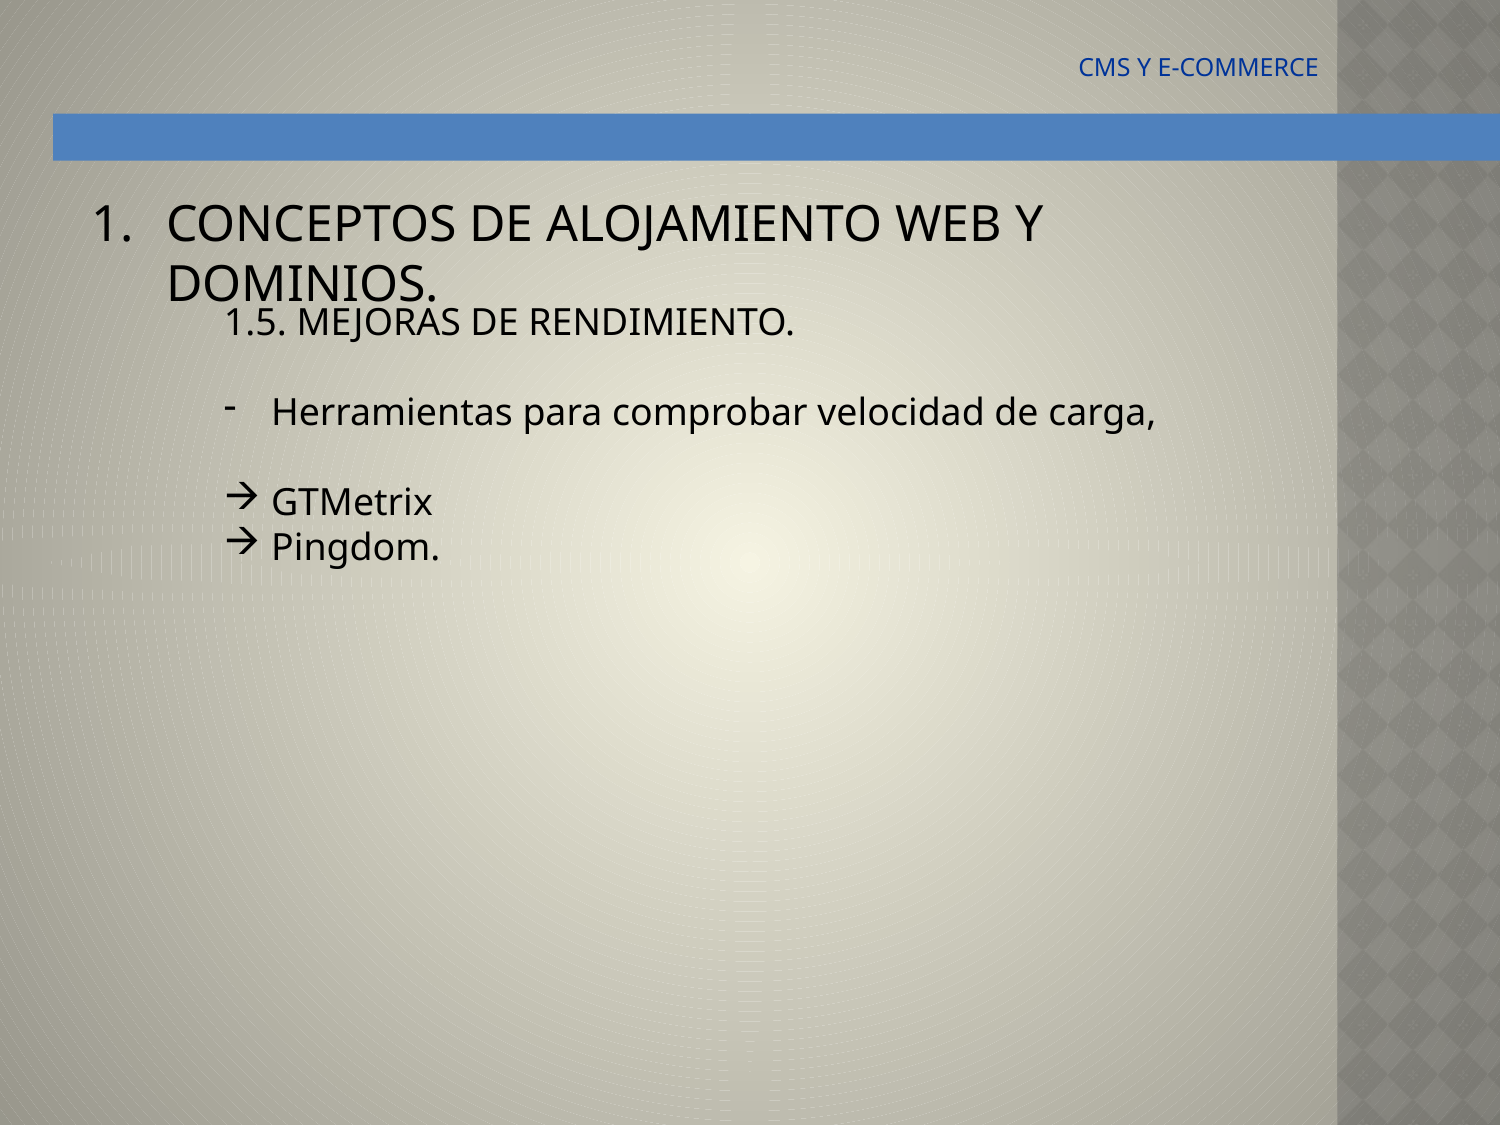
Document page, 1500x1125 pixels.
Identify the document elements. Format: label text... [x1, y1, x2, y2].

text_box 1.5. MEJORAS DE RENDIMIENTO. Herramientas para comprobar velocidad de carga, GTMetrix Pingdom. [209, 290, 1400, 621]
text_box CONCEPTOS DE ALOJAMIENTO WEB Y DOMINIOS. [76, 184, 1341, 320]
text_box [52, 112, 1500, 162]
text_box CMS Y E-COMMERCE [383, 44, 1341, 90]
